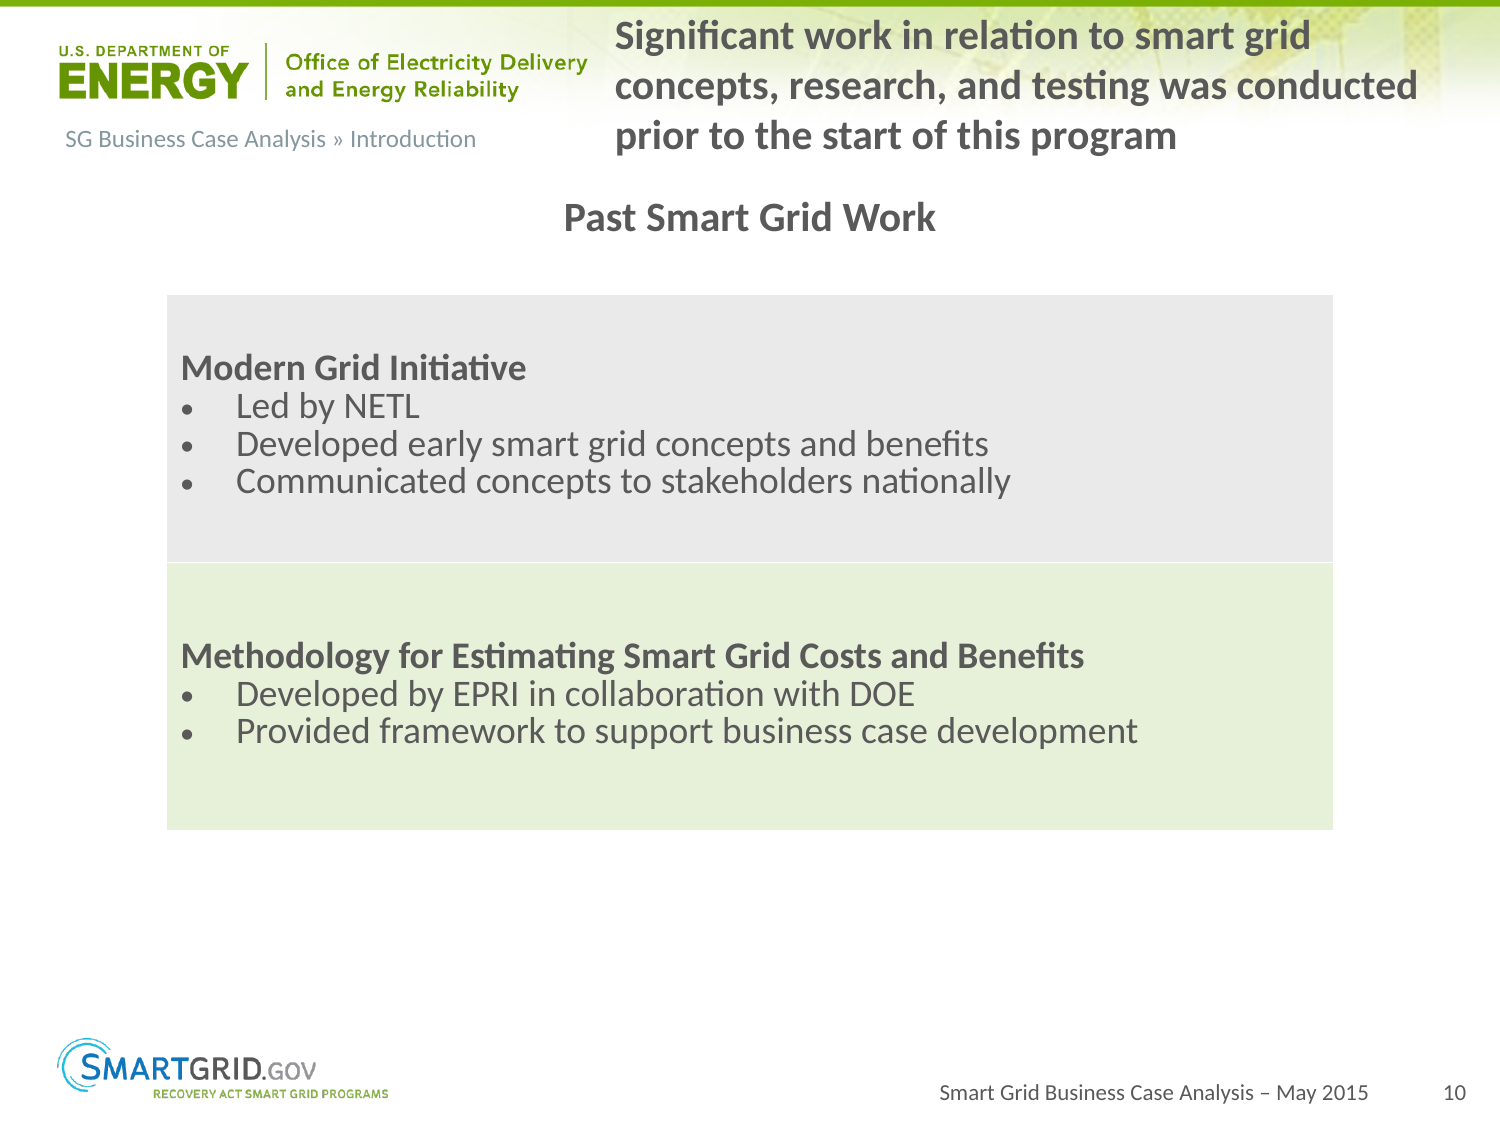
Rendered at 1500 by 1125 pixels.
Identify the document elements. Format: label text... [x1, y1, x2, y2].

picture [0, 0, 600, 128]
picture [50, 1036, 401, 1100]
text_box Smart Grid Business Case Analysis – May 2015 [924, 1062, 1438, 1113]
text_box Past Smart Grid Work [81, 174, 1419, 263]
list Significant work in relation to smart grid concepts, research, and testing was conducted prior to the start of this program [600, 0, 1500, 150]
table_cell Methodology for Estimating Smart Grid Costs and Benefits Developed by EPRI in collaboration with DOE Provided framework to support business case development [167, 563, 1333, 830]
title SG Business Case Analysis » Introduction [50, 112, 1446, 163]
table_header Modern Grid Initiative Led by NETL Developed early smart grid concepts and benefits Communicated concepts to stakeholders nationally [167, 295, 1333, 562]
